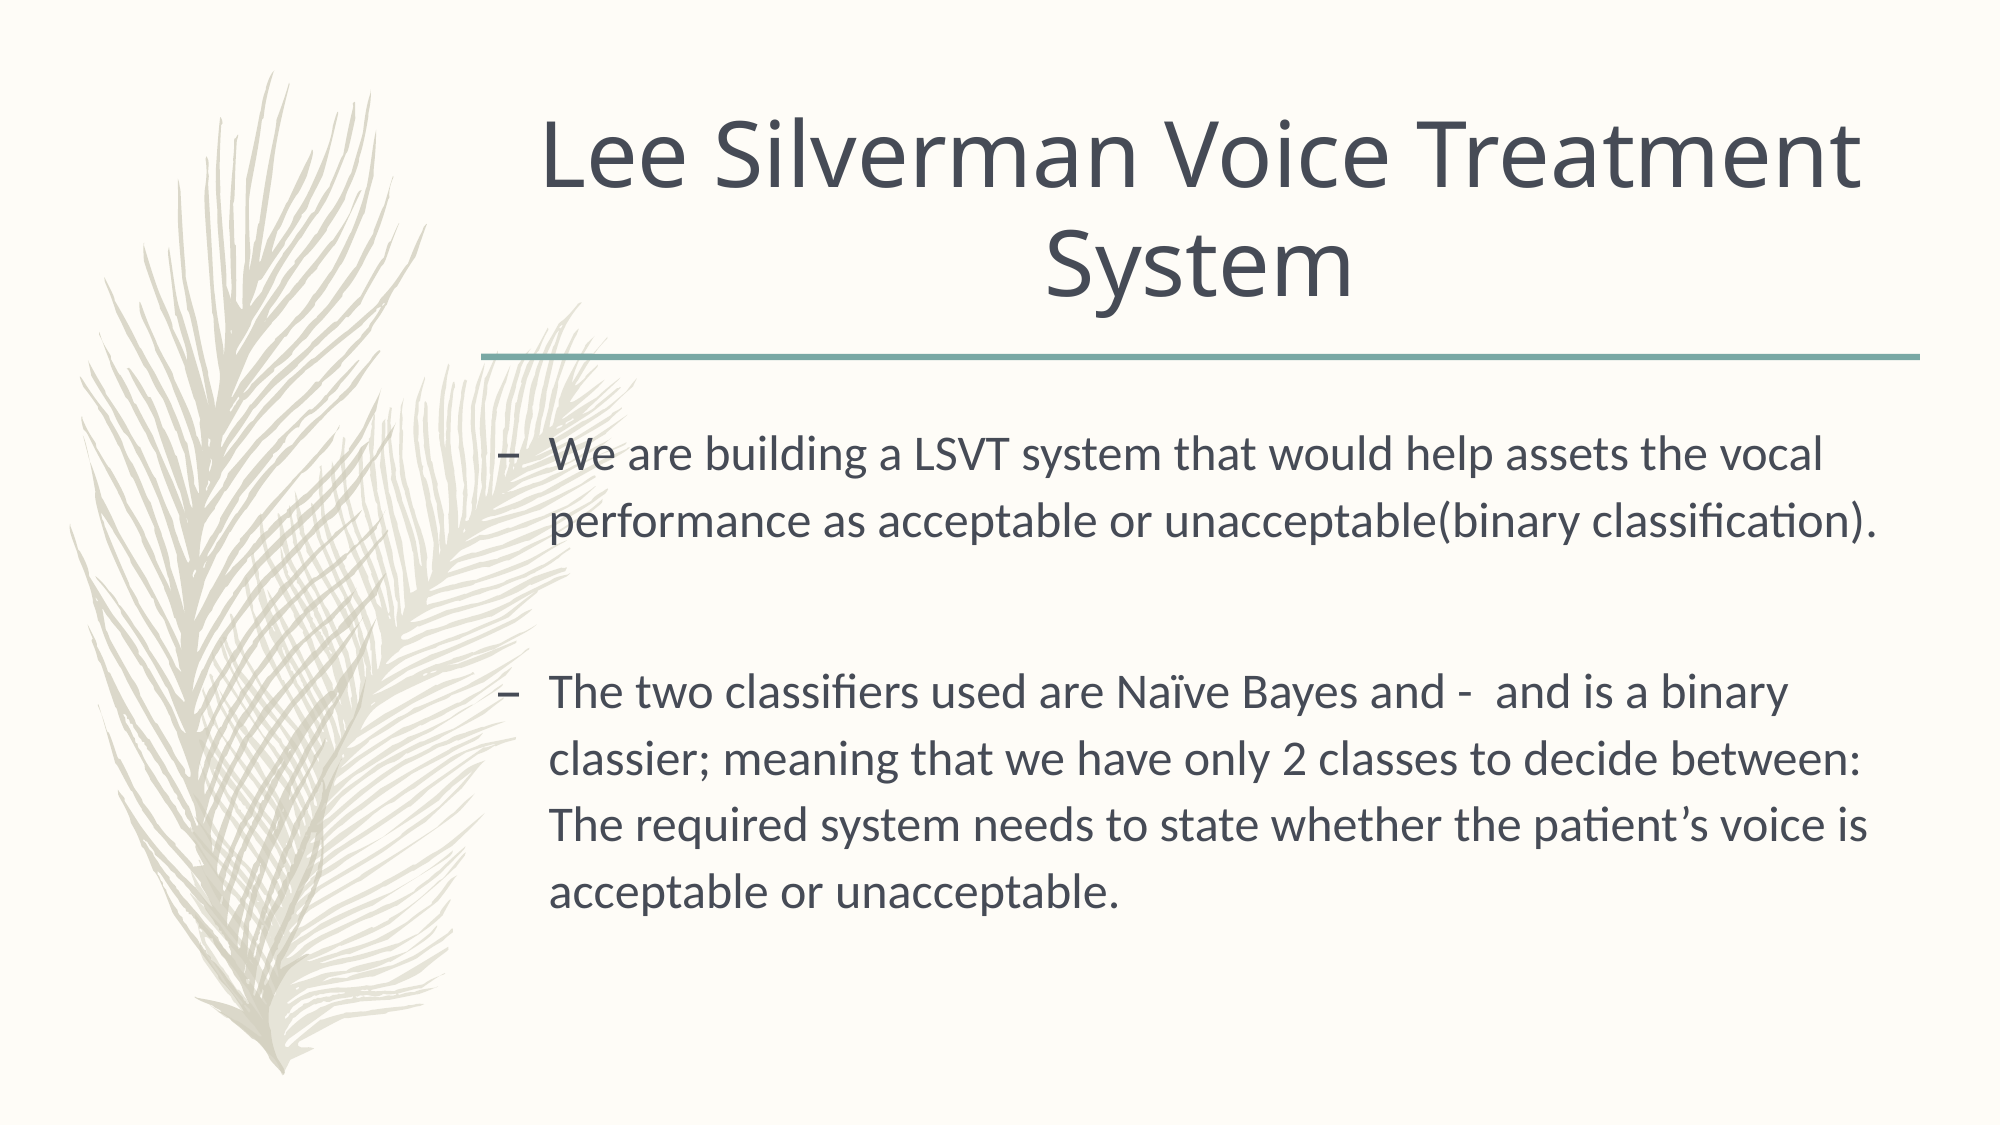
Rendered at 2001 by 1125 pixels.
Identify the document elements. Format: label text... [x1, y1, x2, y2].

text_box Lee Silverman Voice Treatment System [481, 93, 1920, 350]
text_box We are building a LSVT system that would help assets the vocal performance as acceptable or unacceptable(binary classification). The two classifiers used are Naïve Bayes and - and is a binary classier; meaning that we have only 2 classes to decide between: The required system needs to state whether the patient’s voice is acceptable or unacceptable. [481, 406, 1920, 1000]
